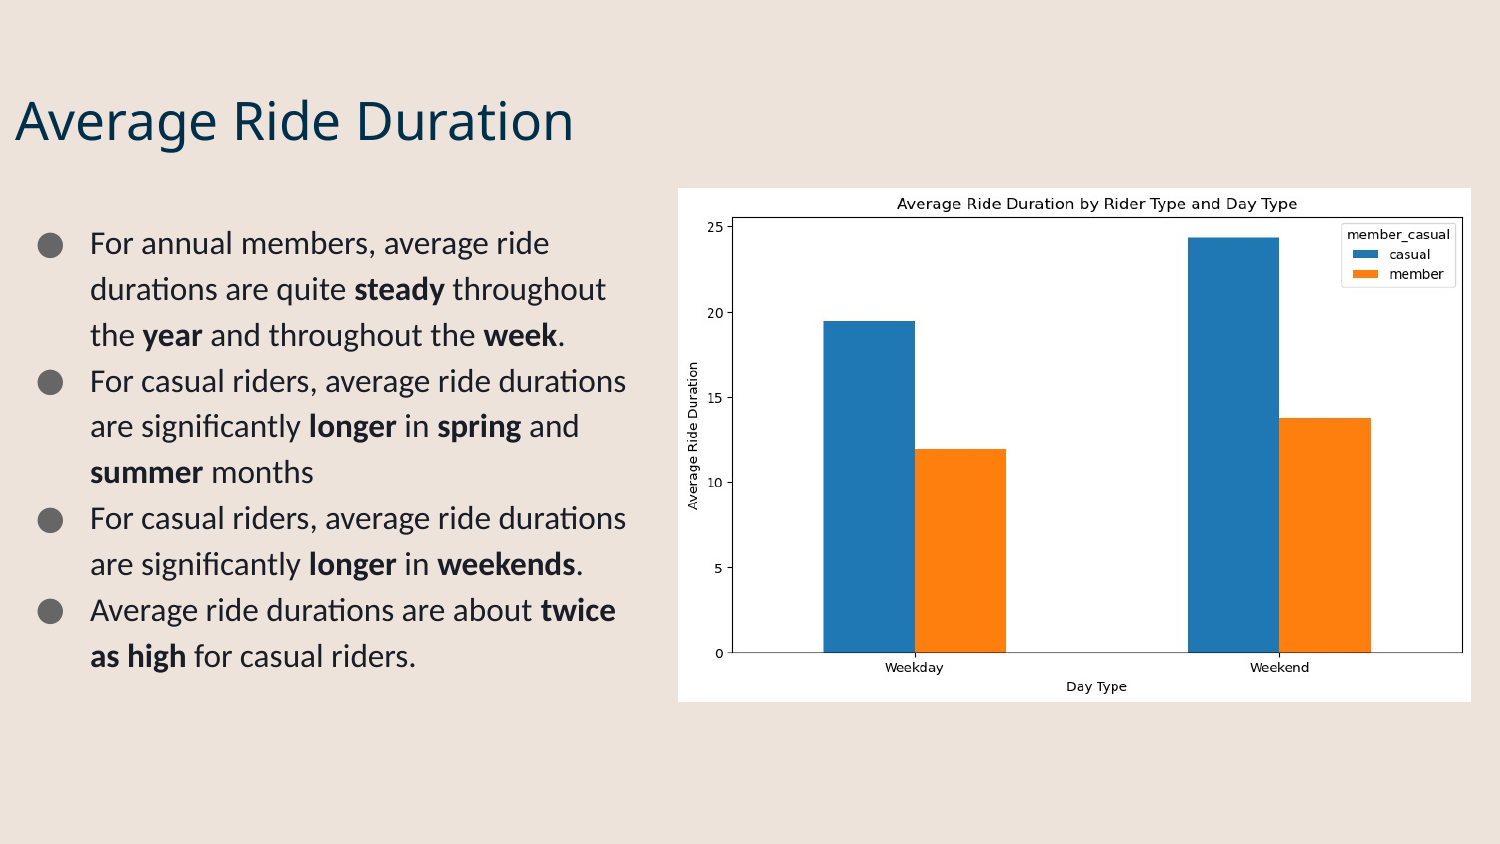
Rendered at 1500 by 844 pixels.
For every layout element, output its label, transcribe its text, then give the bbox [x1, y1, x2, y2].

list For annual members, average ride durations are quite steady throughout the year and throughout the week. For casual riders, average ride durations are significantly longer in spring and summer months For casual riders, average ride durations are significantly longer in weekends. Average ride durations are about twice as high for casual riders. [0, 200, 656, 844]
picture [677, 188, 1471, 703]
title Average Ride Duration [0, 72, 1398, 167]
